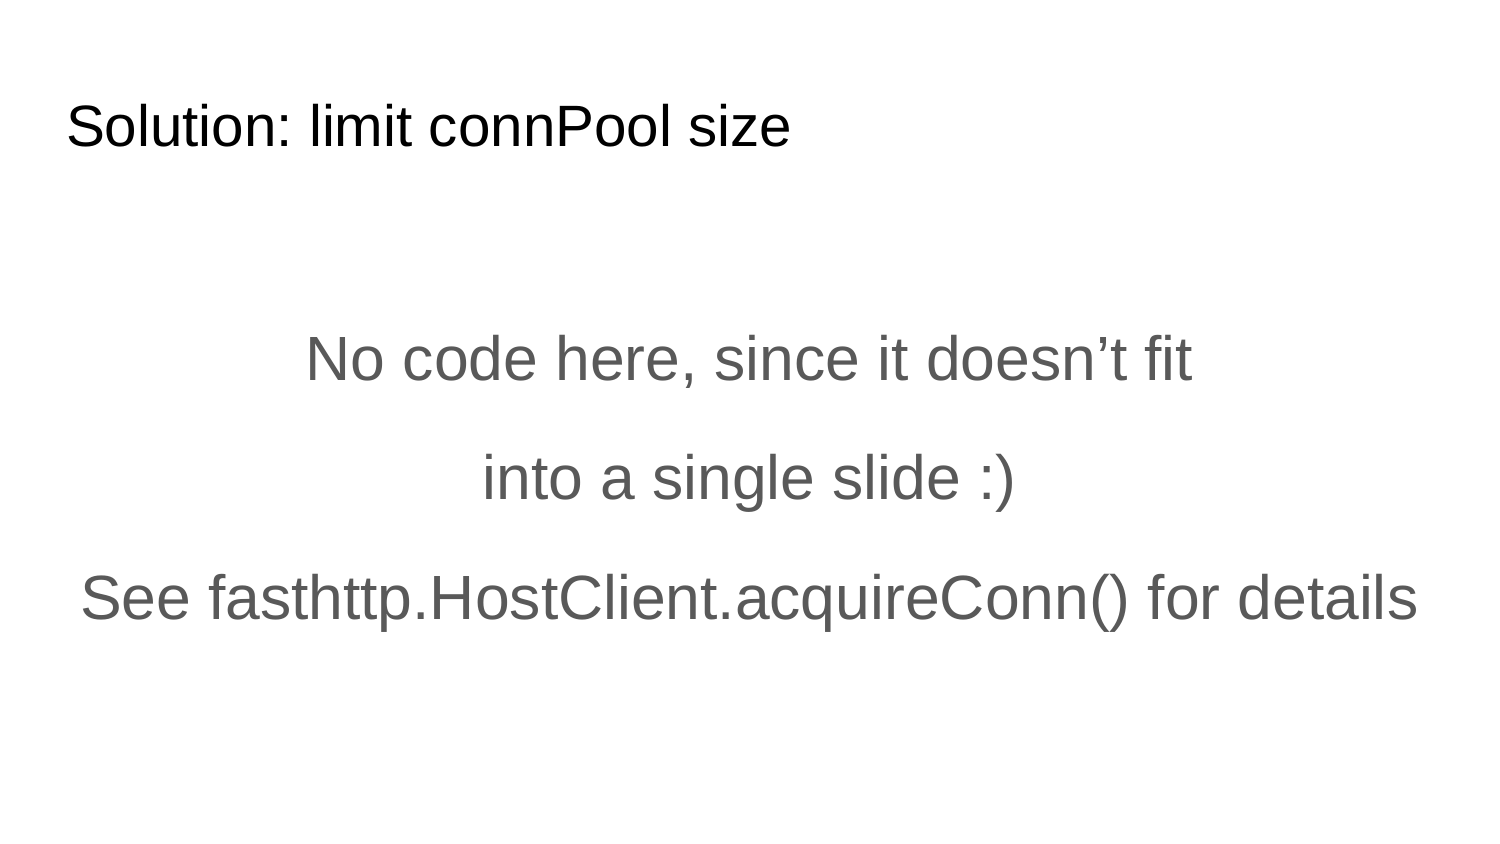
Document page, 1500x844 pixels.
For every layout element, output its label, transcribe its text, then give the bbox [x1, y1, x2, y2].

title Solution: limit connPool size [51, 72, 1449, 167]
list No code here, since it doesn’t fit into a single slide :) See fasthttp.HostClient.acquireConn() for details [51, 189, 1449, 750]
